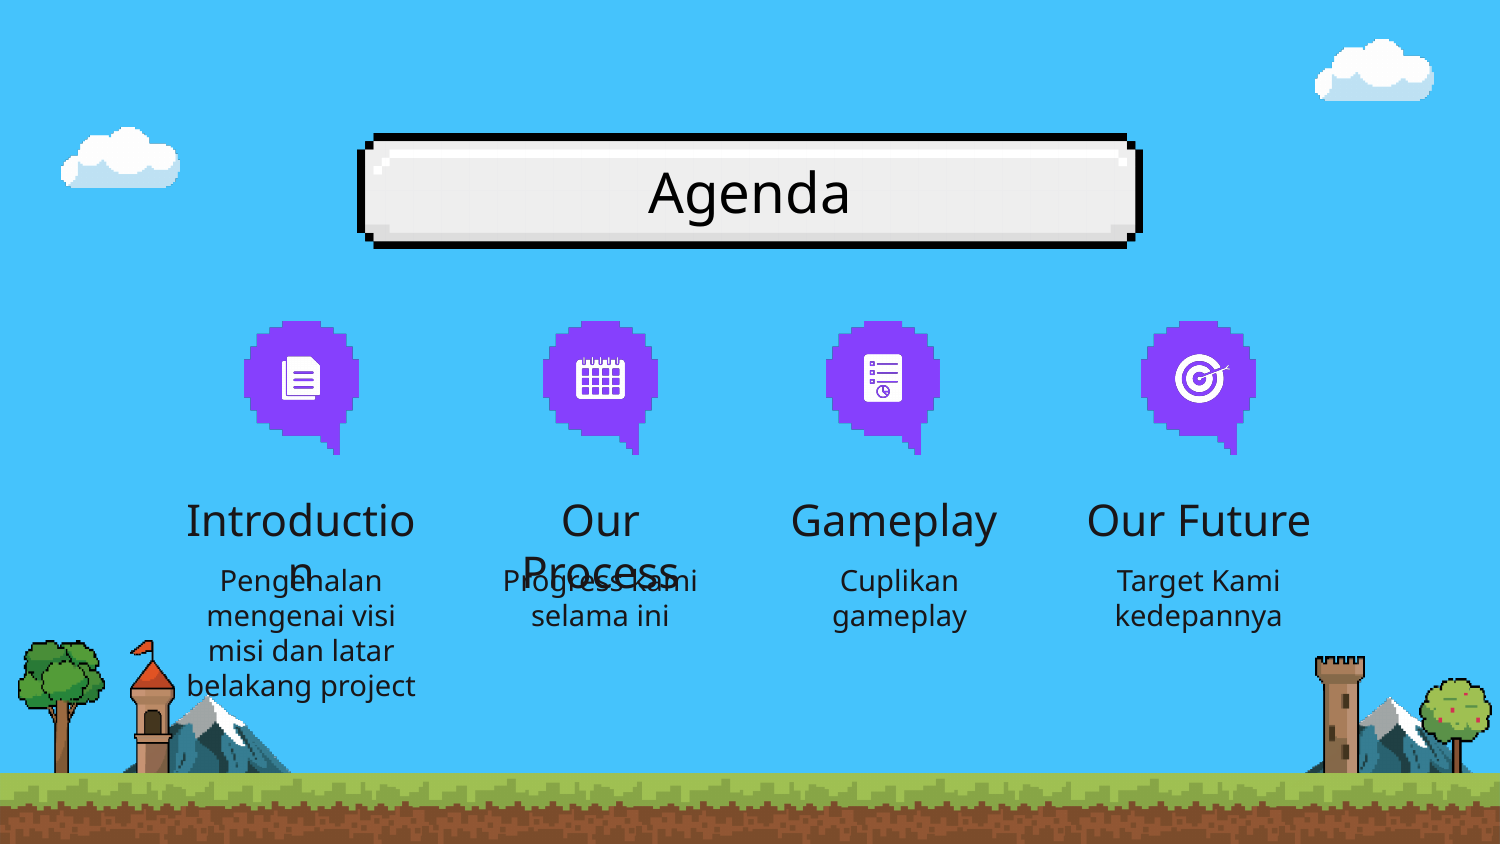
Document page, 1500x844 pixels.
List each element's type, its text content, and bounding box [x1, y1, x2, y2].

picture [0, 640, 1500, 844]
picture [1141, 321, 1257, 455]
text_box Gameplay [766, 486, 1033, 552]
text_box Progress kami selama ini [467, 557, 734, 639]
text_box Cuplikan gameplay [766, 557, 1033, 639]
picture [1315, 39, 1434, 101]
text_box Our Future [1066, 486, 1332, 552]
text_box Target Kami kedepannya [1066, 557, 1332, 639]
text_box Our Process [467, 486, 734, 552]
picture [243, 321, 359, 455]
picture [825, 321, 941, 455]
picture [61, 127, 180, 188]
picture [356, 133, 1143, 249]
picture [543, 321, 658, 455]
text_box Pengenalan mengenai visi misi dan latar belakang project [168, 557, 434, 709]
text_box Introduction [168, 486, 434, 552]
